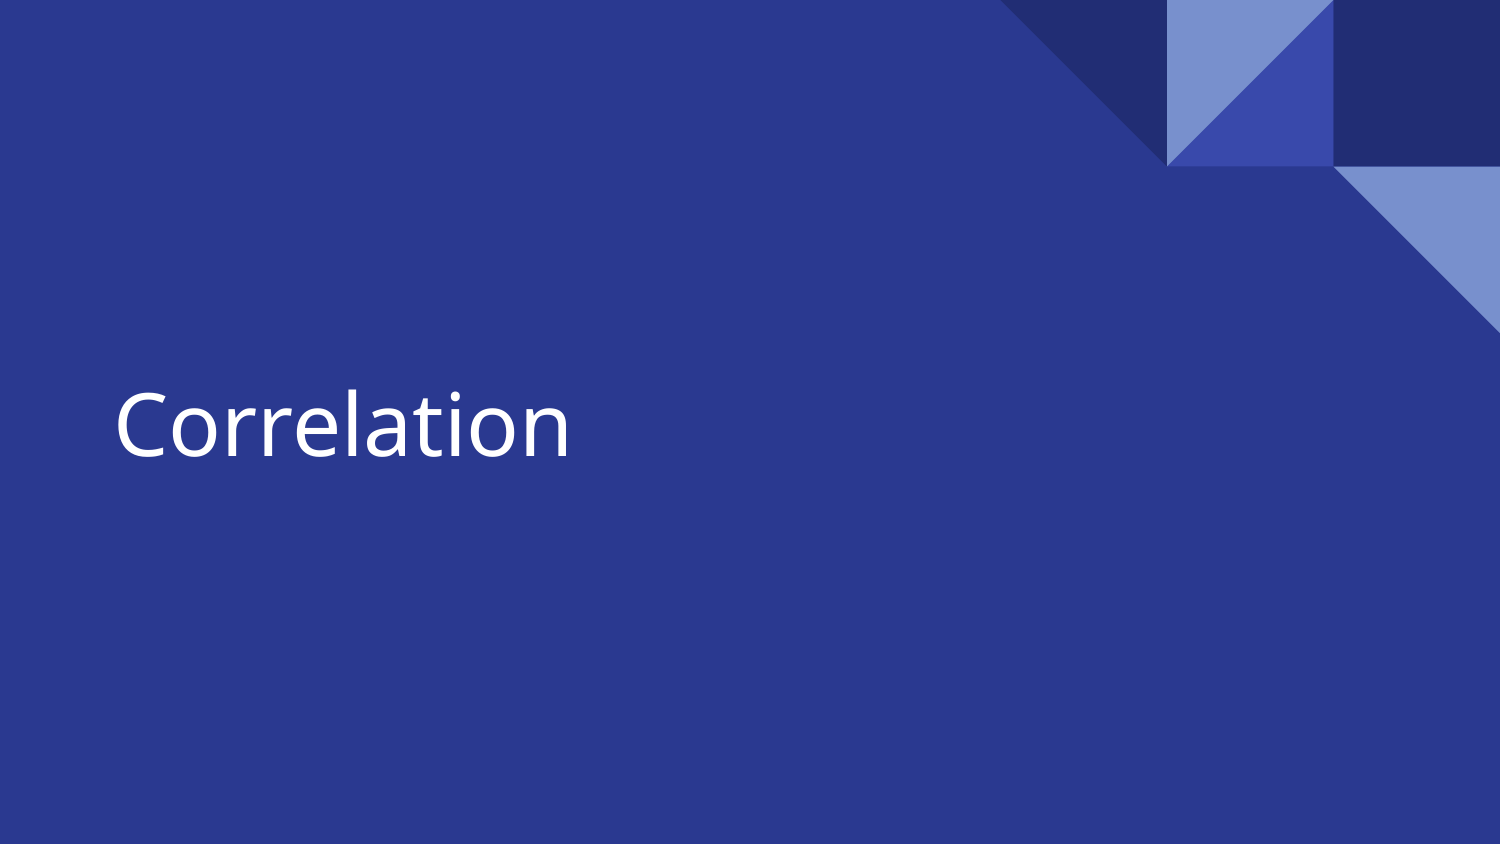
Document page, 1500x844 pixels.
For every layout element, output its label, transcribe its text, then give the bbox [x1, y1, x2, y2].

title Correlation [98, 353, 1447, 491]
